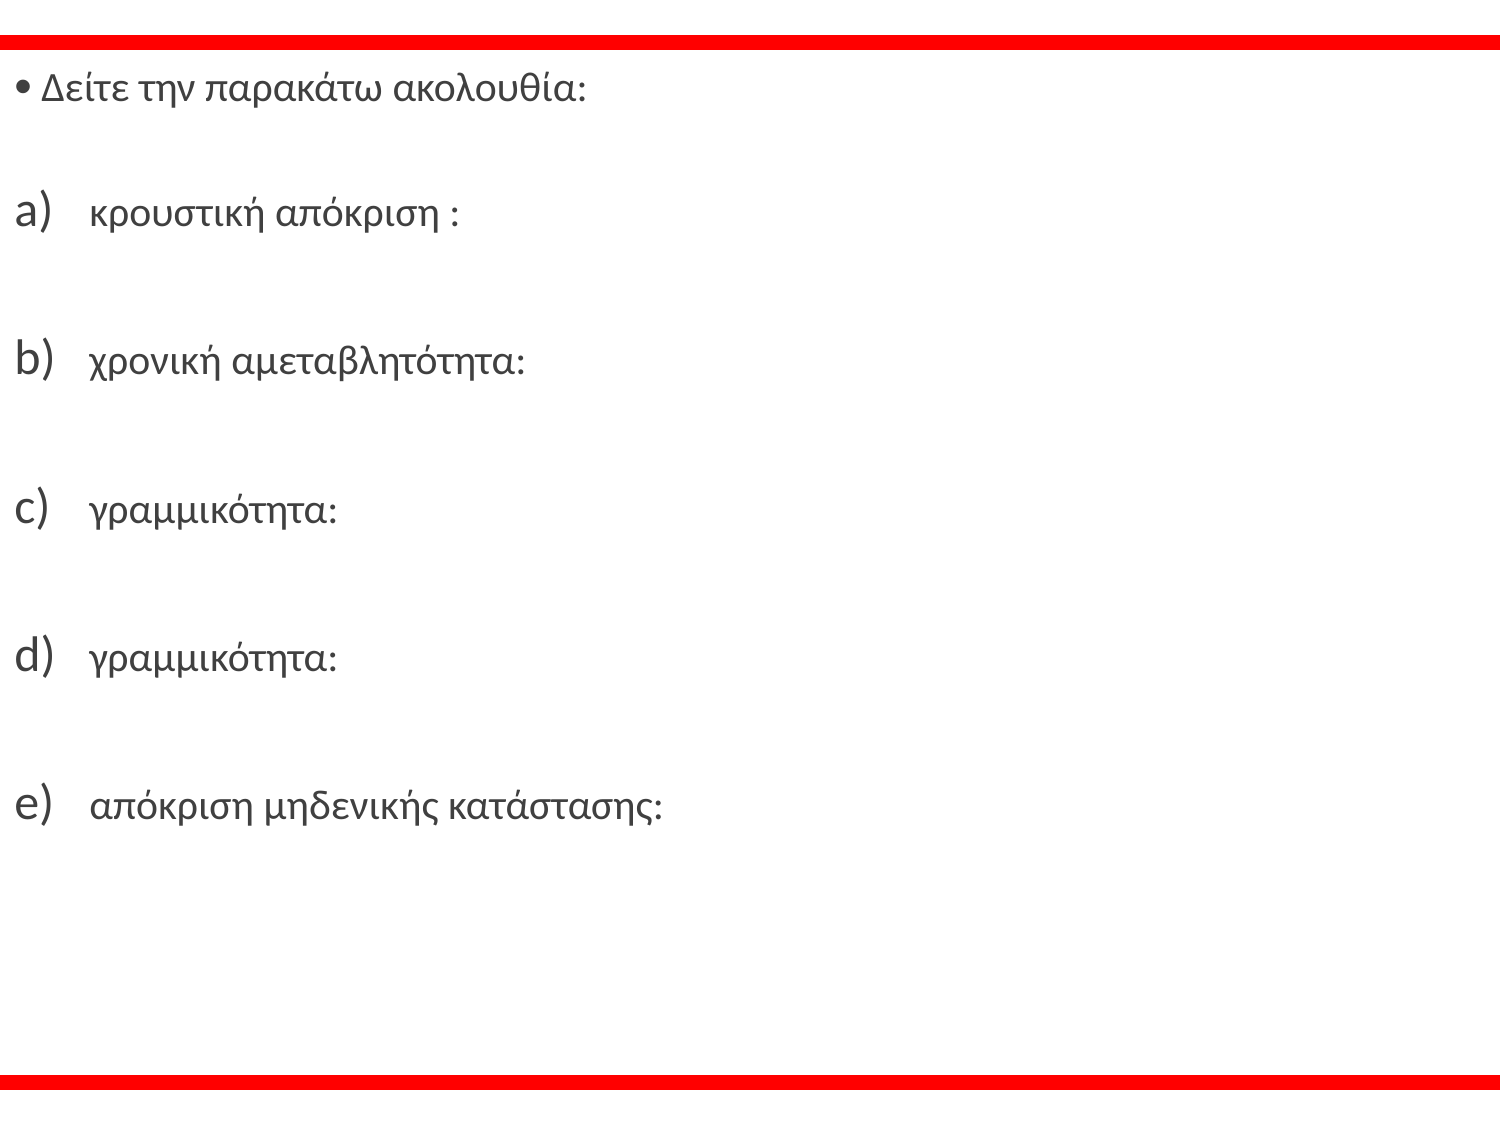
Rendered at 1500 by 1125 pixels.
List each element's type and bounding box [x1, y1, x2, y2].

text_box [0, 35, 1500, 50]
text_box [0, 1075, 1500, 1090]
